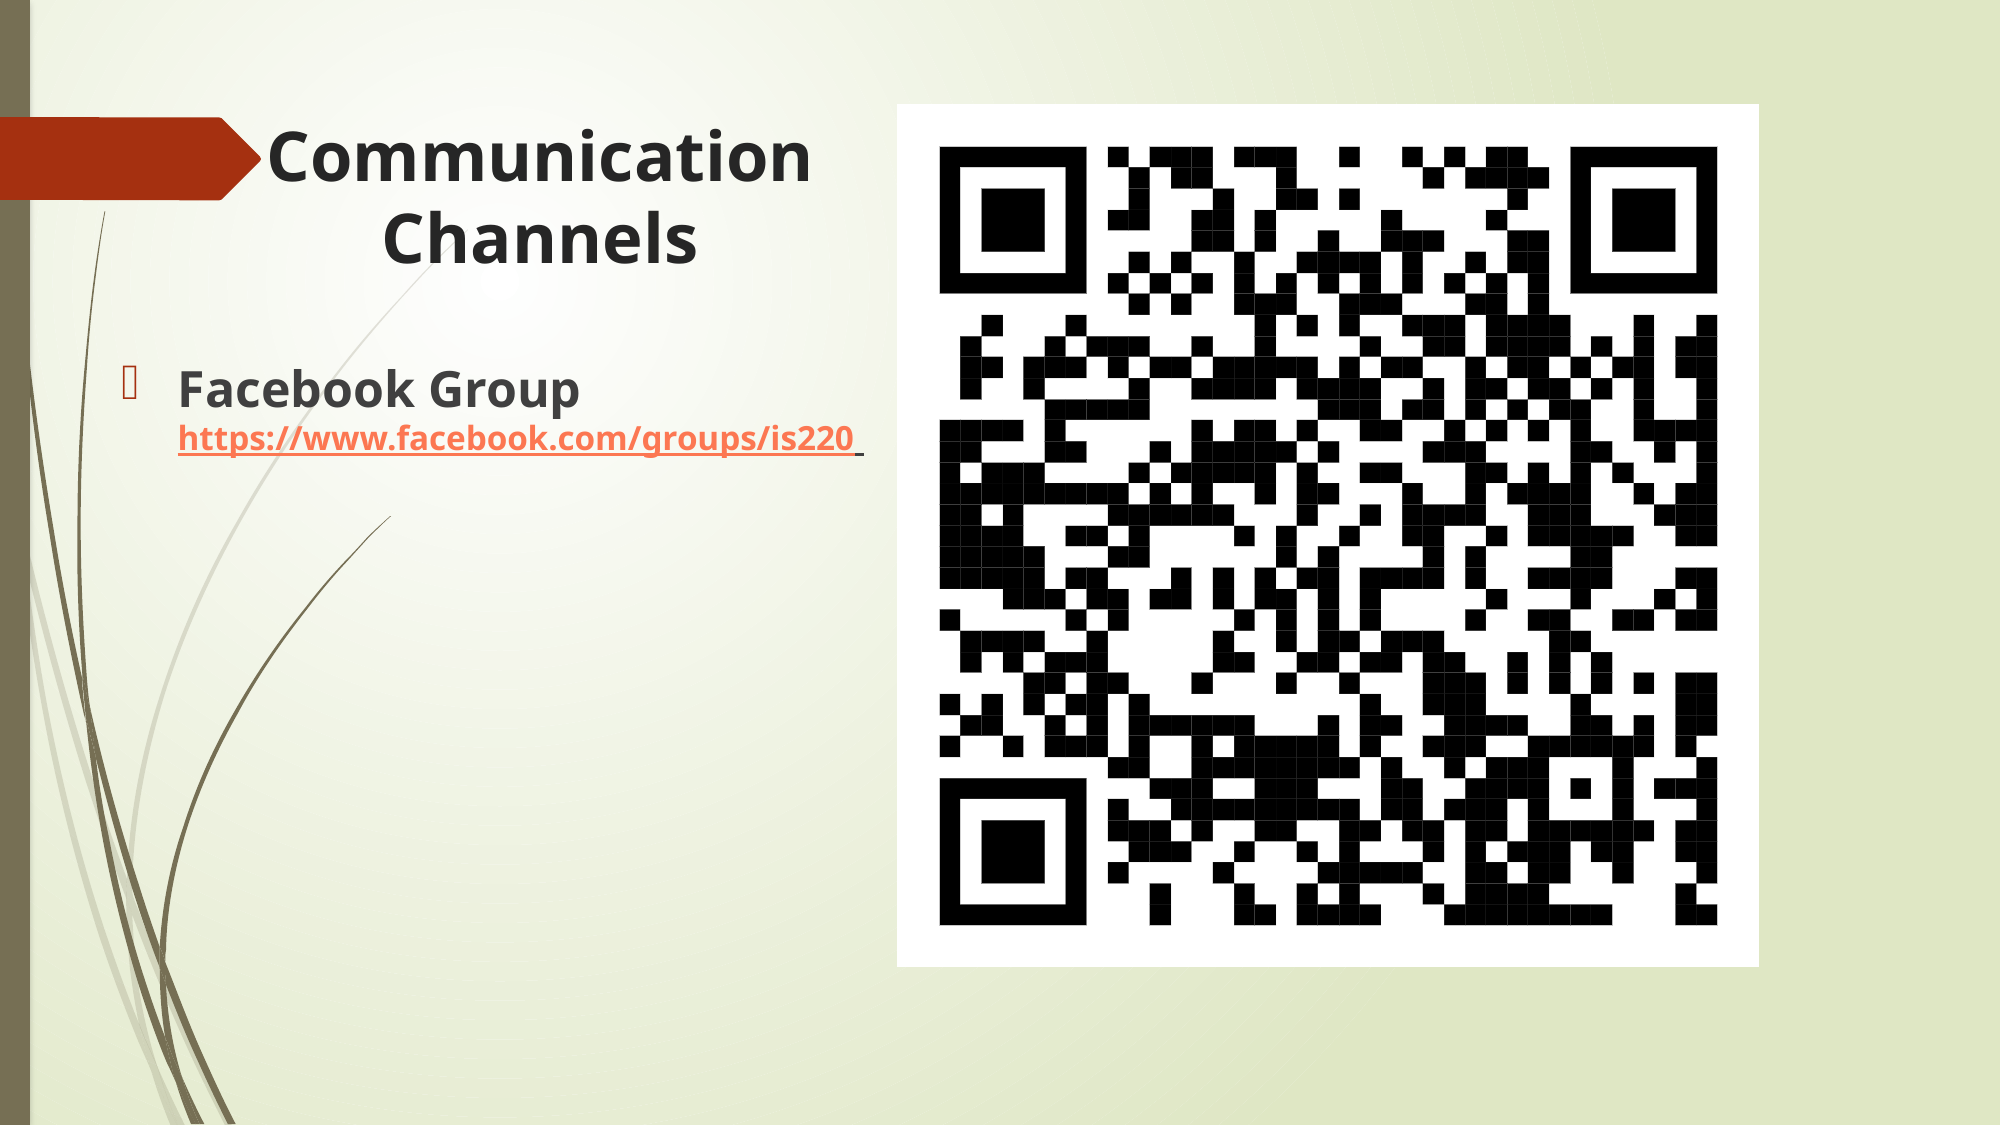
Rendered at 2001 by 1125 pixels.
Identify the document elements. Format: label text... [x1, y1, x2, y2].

picture [897, 104, 1760, 967]
list Facebook Group https://www.facebook.com/groups/is220 [106, 350, 892, 967]
title Communication Channels [241, 104, 840, 312]
